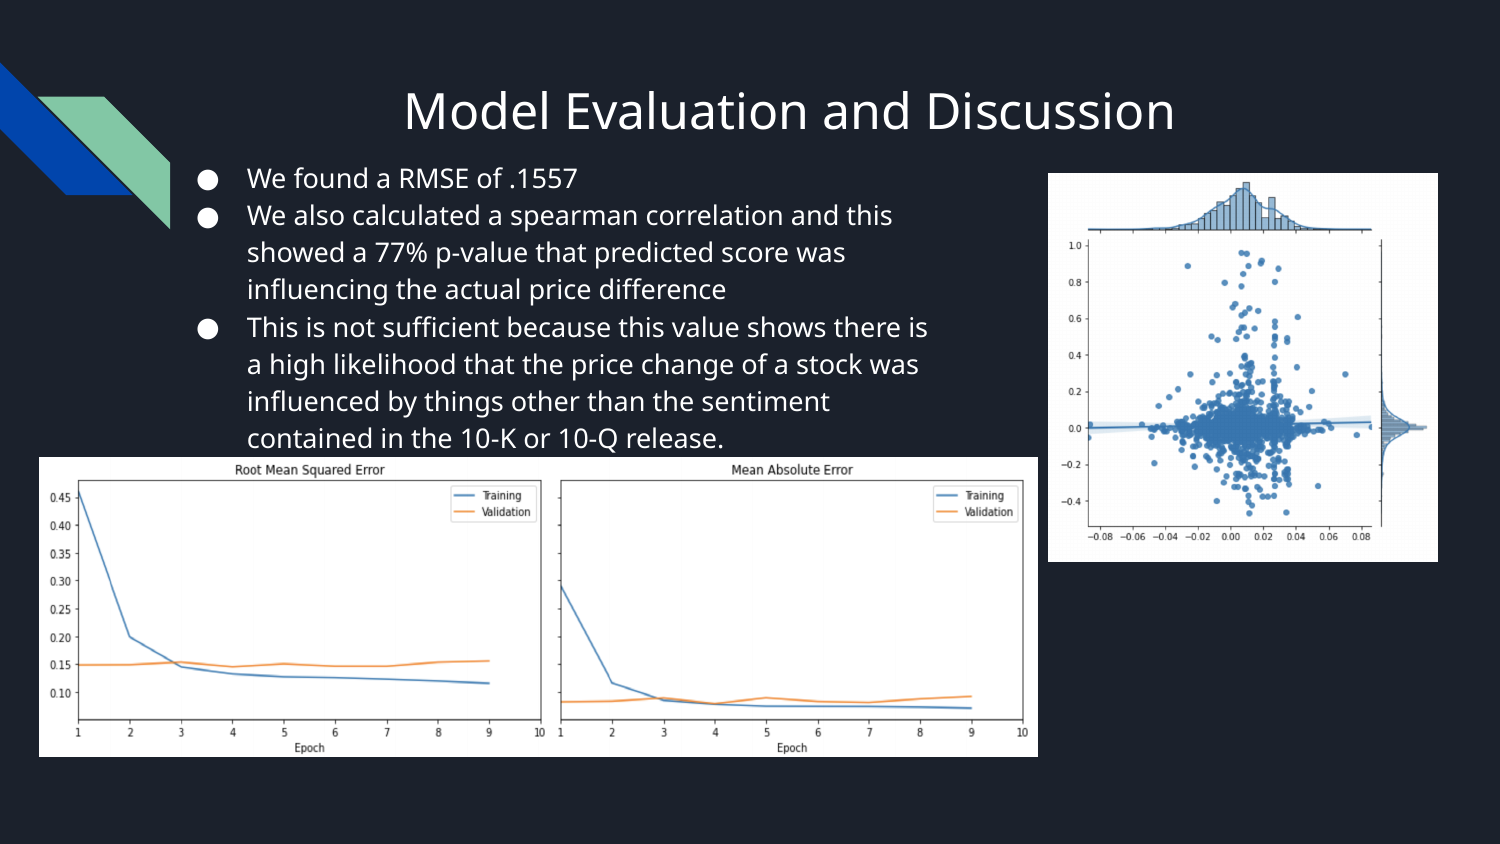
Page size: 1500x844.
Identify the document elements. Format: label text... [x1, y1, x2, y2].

picture [38, 457, 1038, 757]
list We found a RMSE of .1557 We also calculated a spearman correlation and this showed a 77% p-value that predicted score was influencing the actual price difference This is not sufficient because this value shows there is a high likelihood that the price change of a stock was influenced by things other than the sentiment contained in the 10-K or 10-Q release. [156, 141, 958, 456]
picture [1048, 173, 1438, 562]
title Model Evaluation and Discussion [212, 64, 1368, 215]
